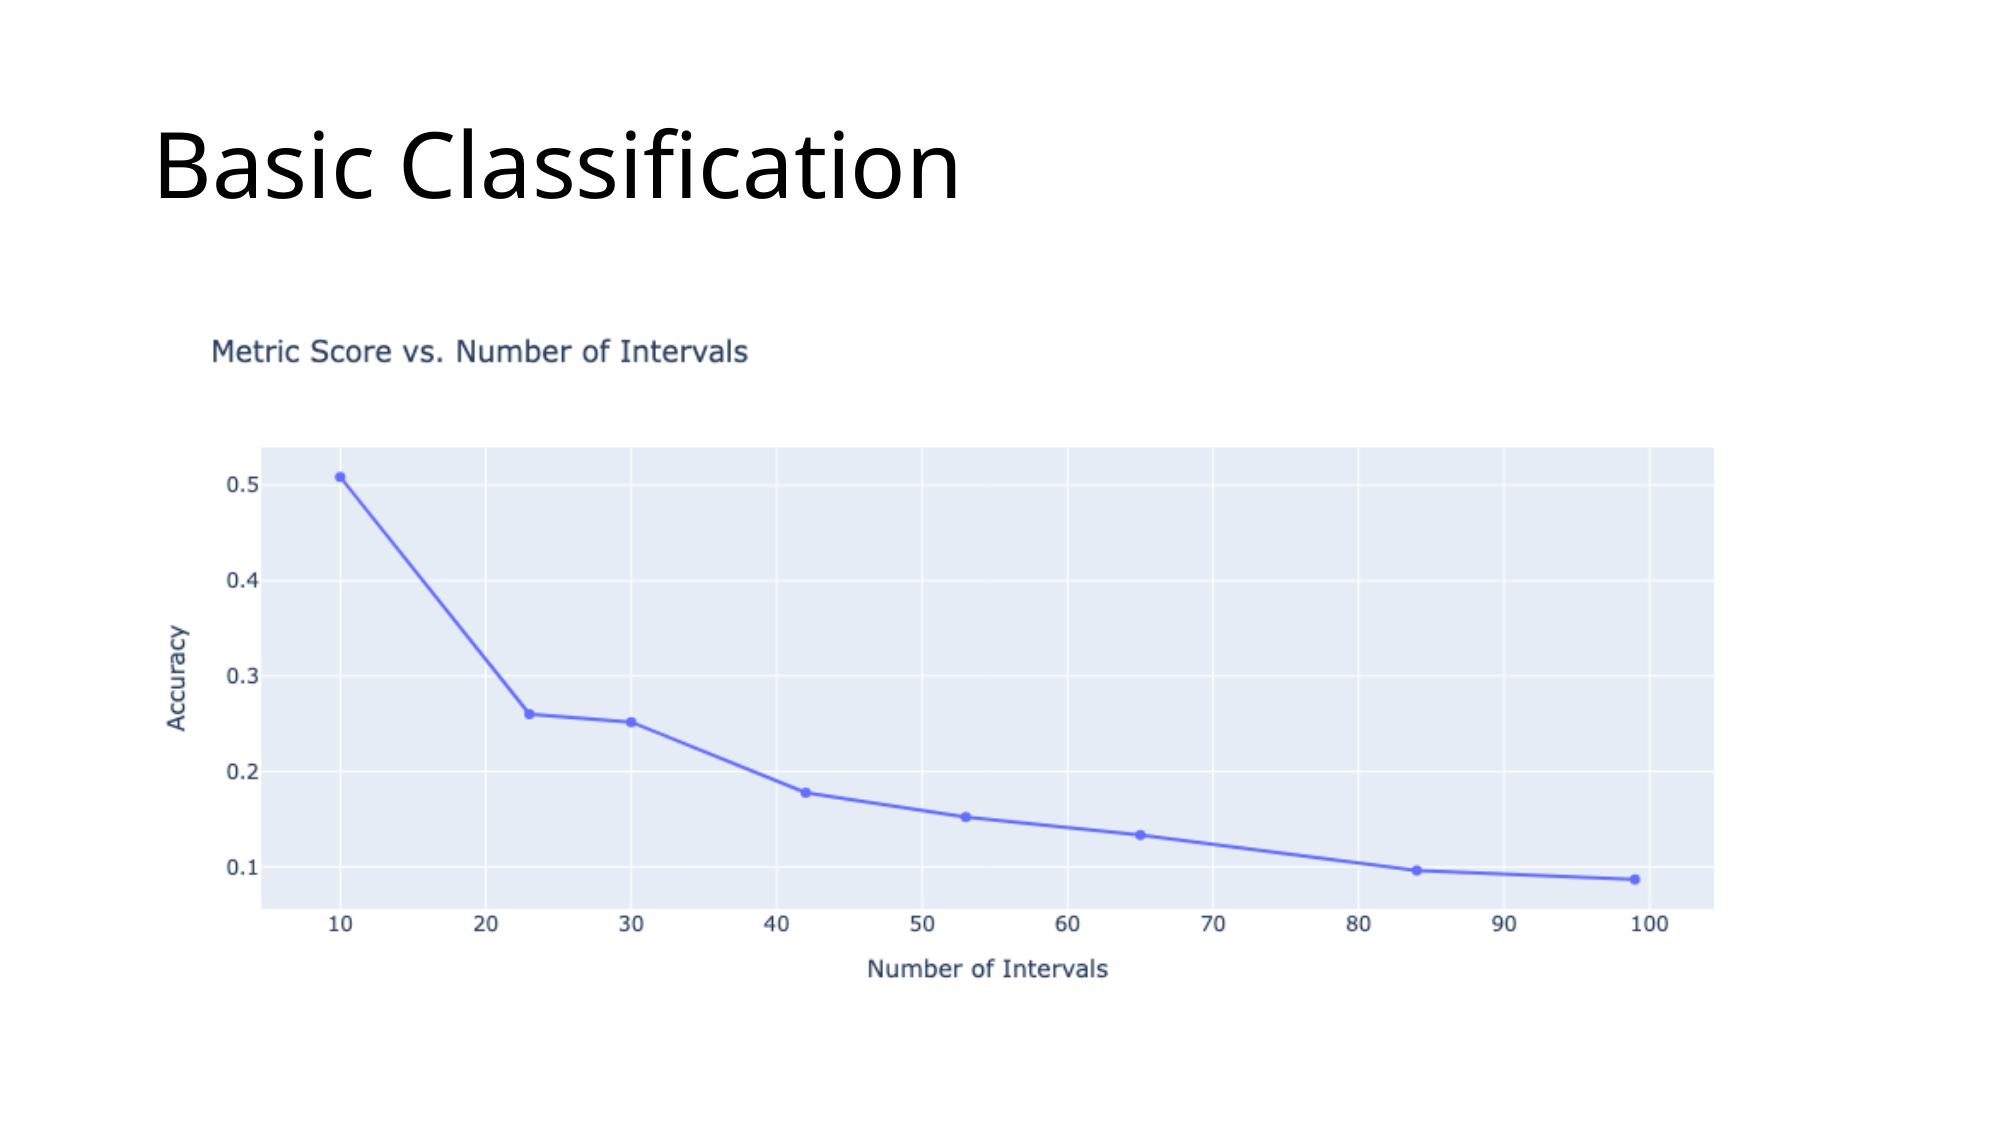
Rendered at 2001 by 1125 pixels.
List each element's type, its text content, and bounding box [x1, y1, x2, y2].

title Basic Classification [137, 59, 1863, 278]
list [125, 276, 1852, 1047]
